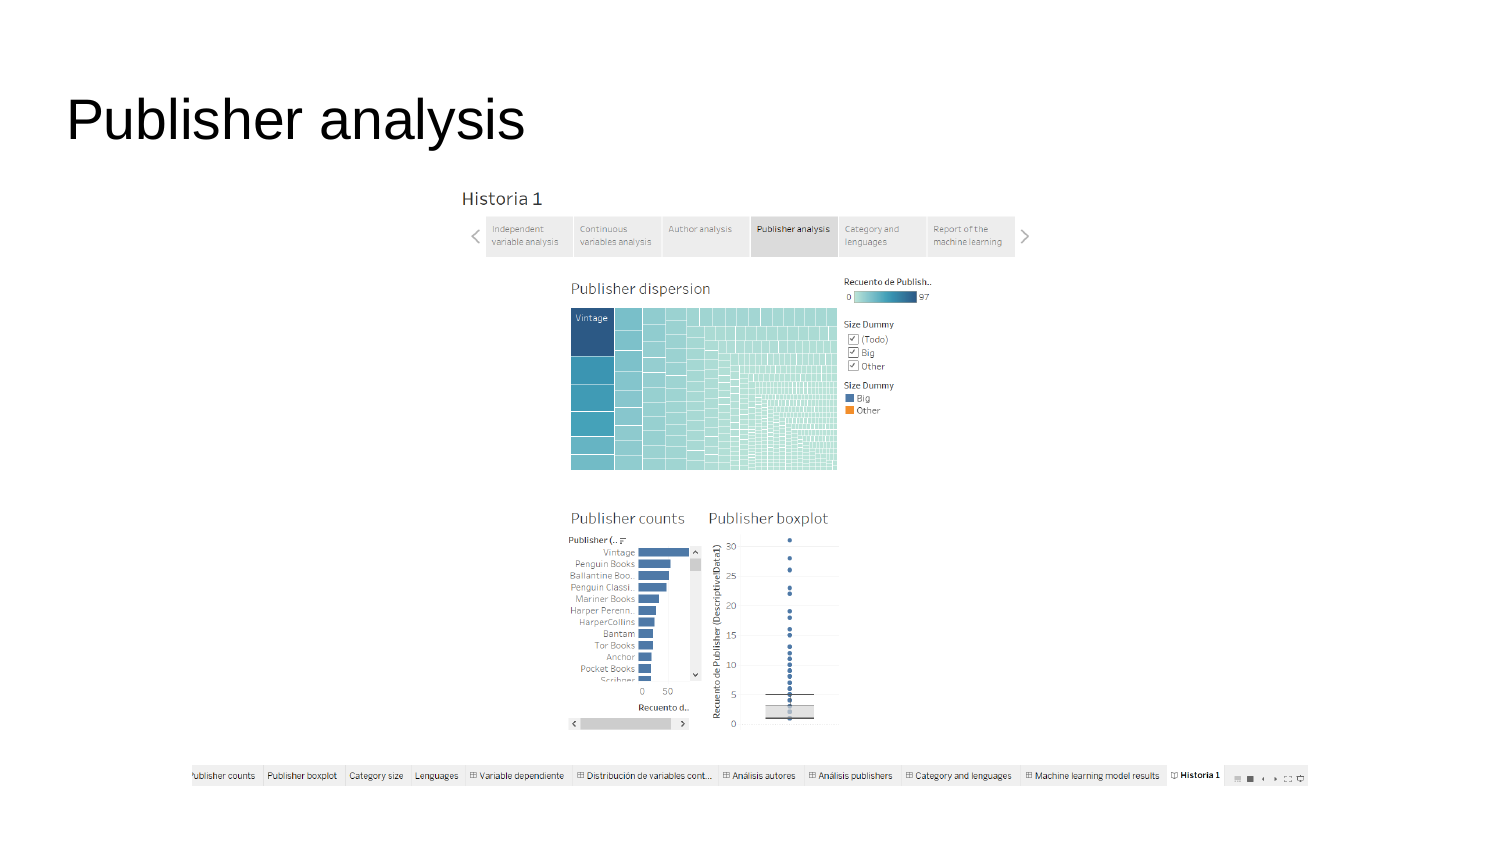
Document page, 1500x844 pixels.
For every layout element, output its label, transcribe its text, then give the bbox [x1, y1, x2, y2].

title Publisher analysis [51, 72, 1449, 167]
picture [192, 158, 1308, 786]
